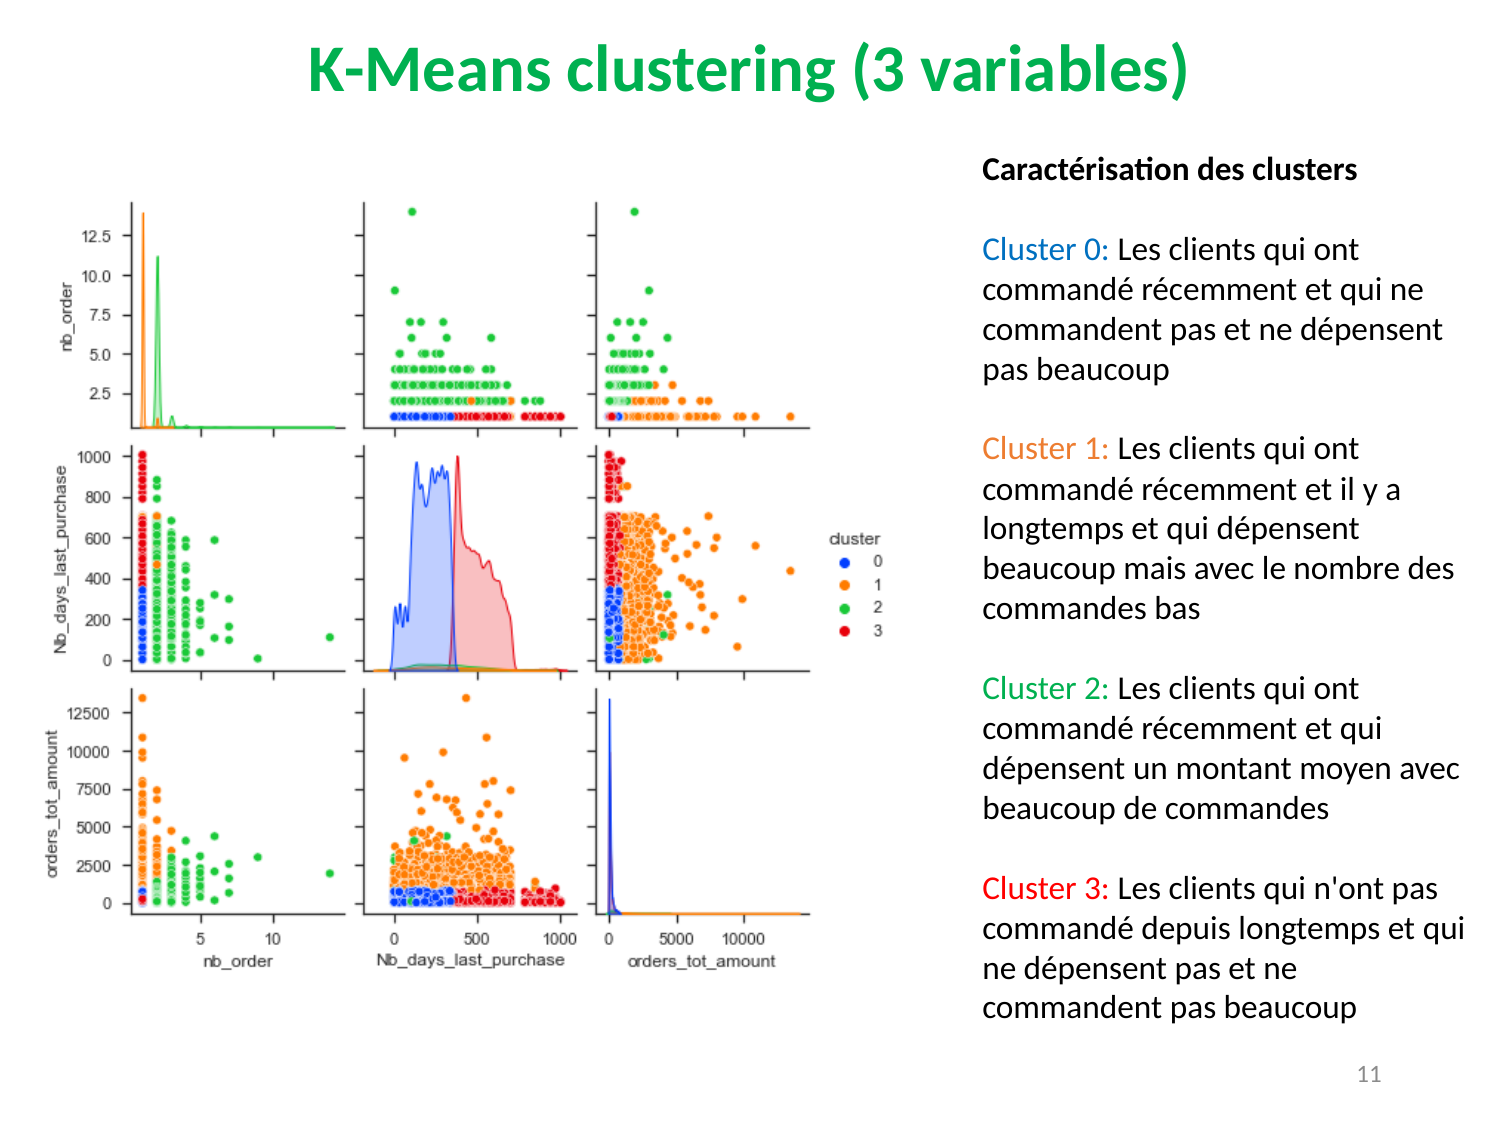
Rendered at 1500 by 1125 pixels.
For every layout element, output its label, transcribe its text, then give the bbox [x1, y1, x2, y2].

picture [34, 192, 896, 979]
text_box K-Means clustering (3 variables) [34, 17, 1465, 113]
slide_number 11 [1059, 1042, 1397, 1103]
text_box Caractérisation des clusters Cluster 0: Les clients qui ont commandé récemment et qui ne commandent pas et ne dépensent pas beaucoup Cluster 1: Les clients qui ont commandé récemment et il y a longtemps et qui dépensent beaucoup mais avec le nombre des commandes bas Cluster 2: Les clients qui ont commandé récemment et qui dépensent un montant moyen avec beaucoup de commandes Cluster 3: Les clients qui n'ont pas commandé depuis longtemps et qui ne dépensent pas et ne commandent pas beaucoup [967, 139, 1486, 1033]
